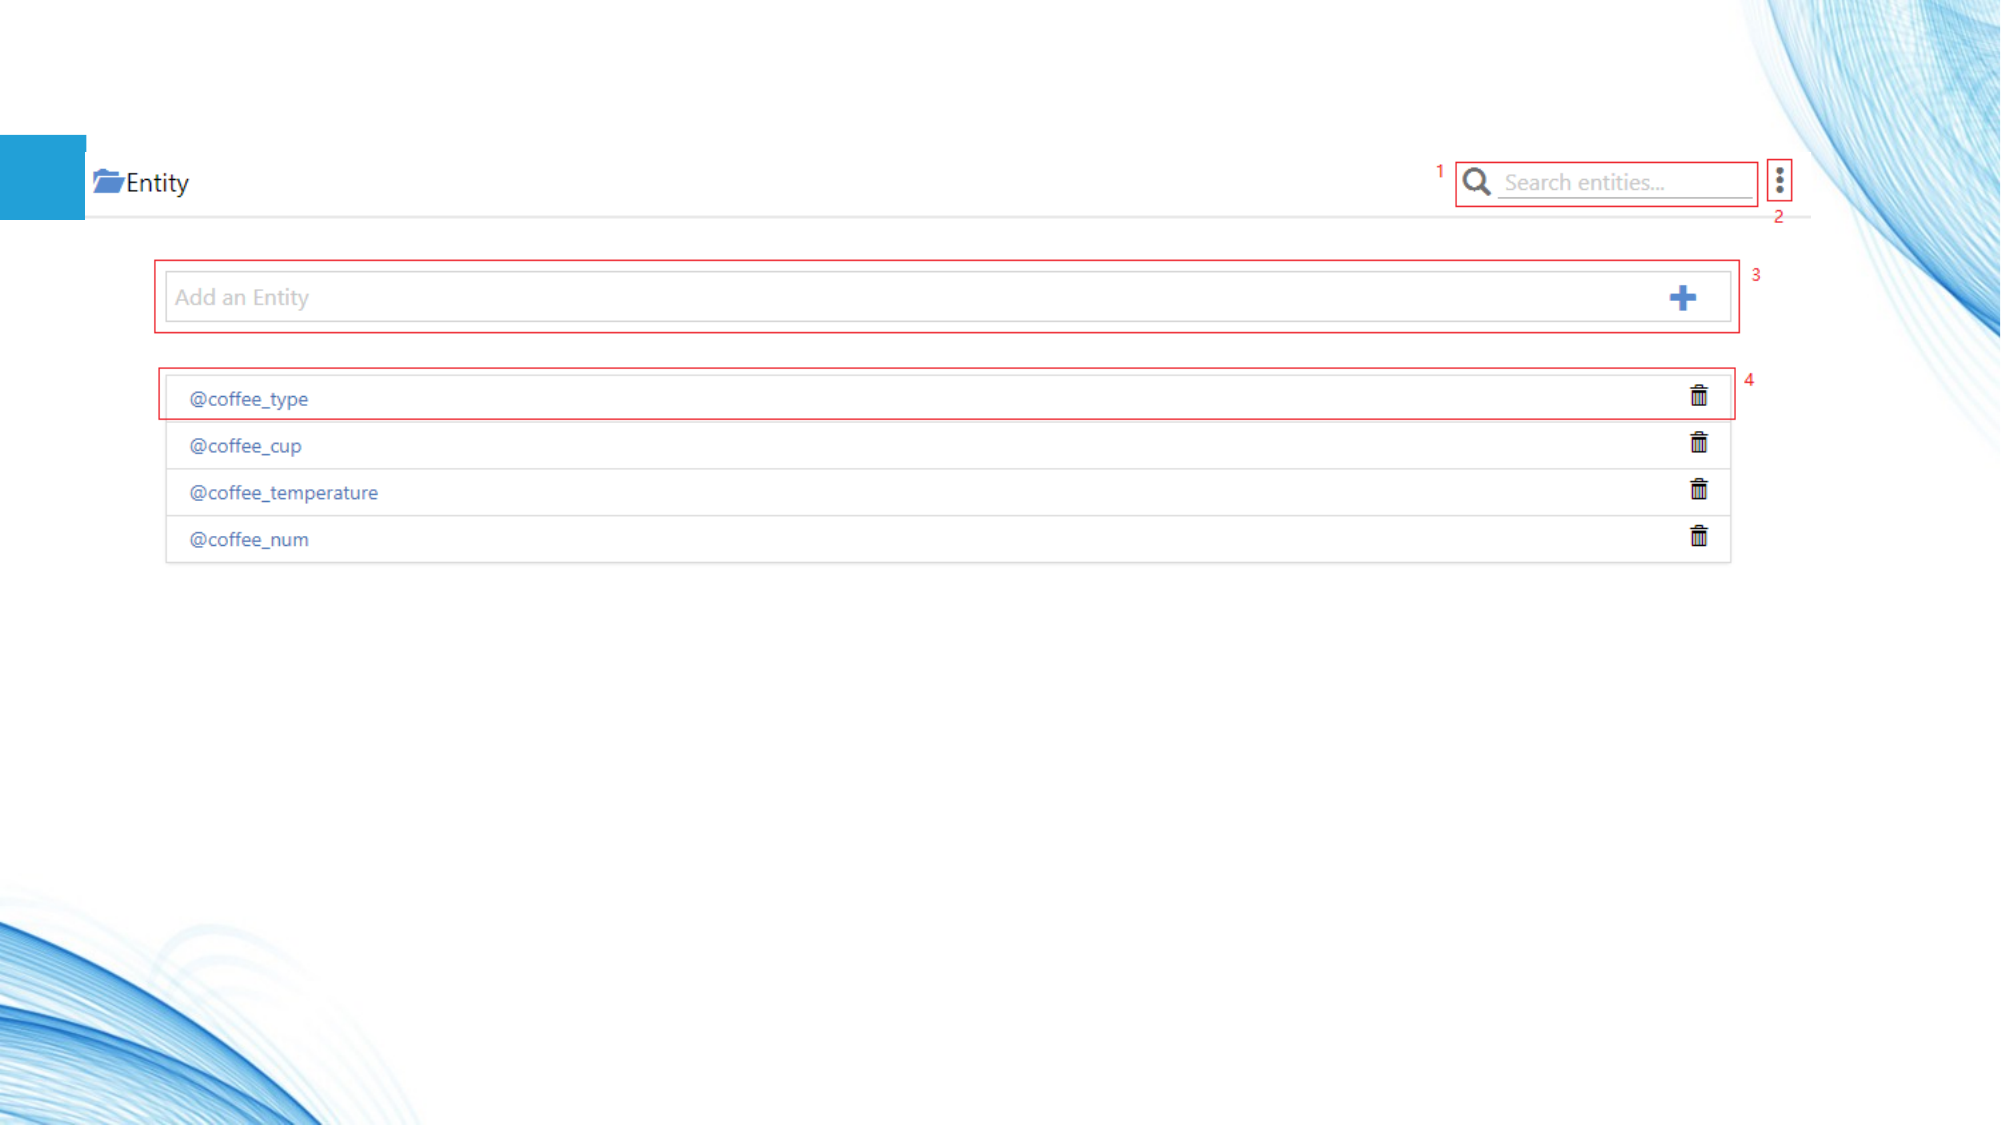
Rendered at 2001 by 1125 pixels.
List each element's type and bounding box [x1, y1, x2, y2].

picture [0, 0, 2001, 1125]
list [85, 152, 1811, 579]
